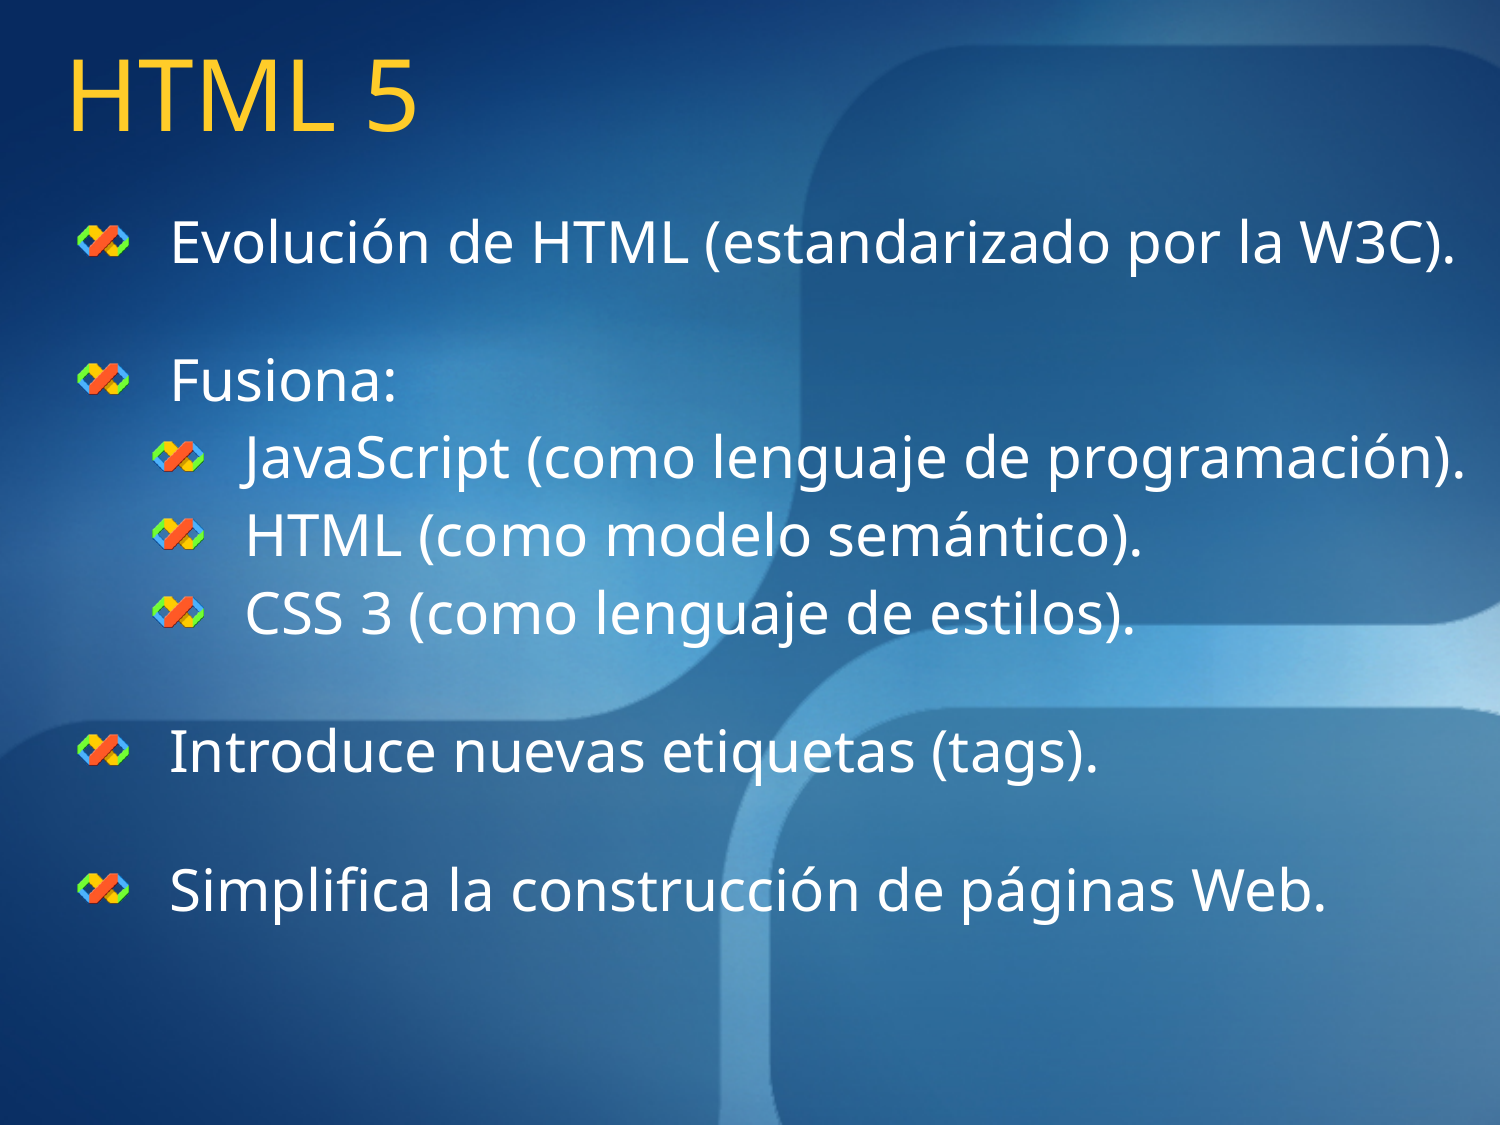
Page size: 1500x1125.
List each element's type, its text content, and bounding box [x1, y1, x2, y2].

picture [77, 734, 129, 766]
picture [152, 518, 204, 550]
picture [0, 0, 1500, 1125]
text_box Evolución de HTML (estandarizado por la W3C). Fusiona: JavaScript (como lenguaje de programación). HTML (como modelo semántico). CSS 3 (como lenguaje de estilos). Introduce nuevas etiquetas (tags). Simplifica la construcción de páginas Web. [63, 205, 1500, 992]
picture [77, 363, 129, 395]
picture [152, 441, 204, 472]
picture [152, 596, 204, 628]
picture [77, 225, 129, 257]
text_box HTML 5 [49, 37, 1456, 161]
picture [77, 873, 129, 904]
